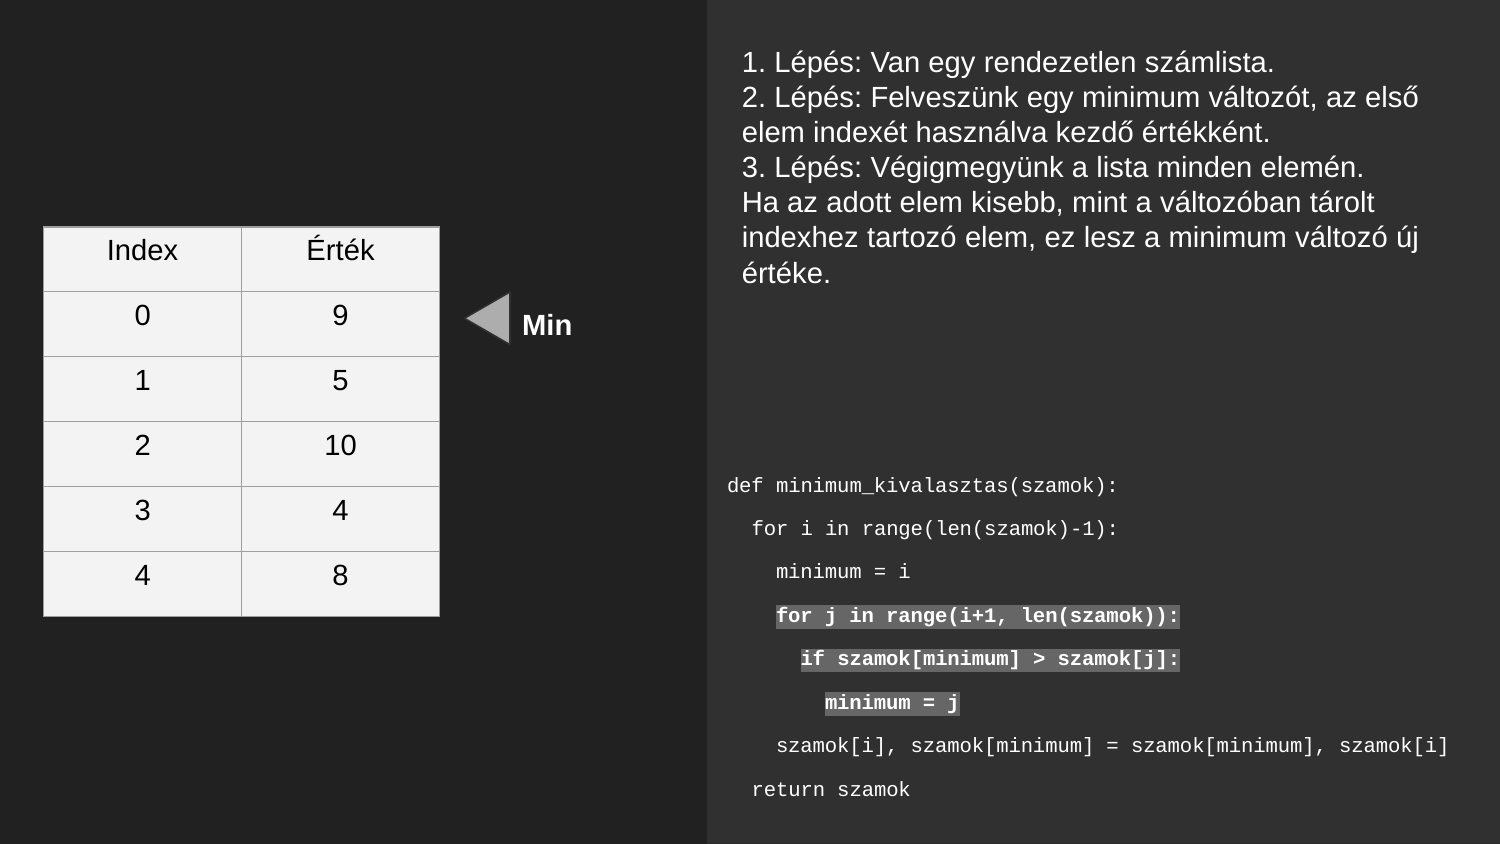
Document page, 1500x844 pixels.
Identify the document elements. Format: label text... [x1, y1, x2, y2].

table_cell 3 [44, 487, 241, 551]
table_cell 4 [242, 487, 439, 551]
table_header Érték [242, 228, 439, 291]
table_cell 9 [242, 292, 439, 356]
table_cell 2 [44, 422, 241, 486]
table_cell 8 [242, 552, 439, 616]
text_box Min [507, 291, 596, 357]
table_header Index [44, 228, 241, 291]
table_cell 1 [44, 357, 241, 421]
table_cell 4 [44, 552, 241, 616]
title 1. Lépés: Van egy rendezetlen számlista. 2. Lépés: Felveszünk egy minimum változót, az első elem indexét használva kezdő értékként. 3. Lépés: Végigmegyünk a lista minden elemén. Ha az adott elem kisebb, mint a változóban tárolt indexhez tartozó elem, ez lesz a minimum változó új értéke. [727, 28, 1475, 386]
table_cell 5 [242, 357, 439, 421]
table_cell 10 [242, 422, 439, 486]
table_cell 0 [44, 292, 241, 356]
text_box [464, 293, 507, 343]
list def minimum_kivalasztas(szamok): for i in range(len(szamok)-1): minimum = i for j in range(i+1, len(szamok)): if szamok[minimum] > szamok[j]: minimum = j szamok[i], szamok[minimum] = szamok[minimum], szamok[i] return szamok [727, 386, 1477, 844]
